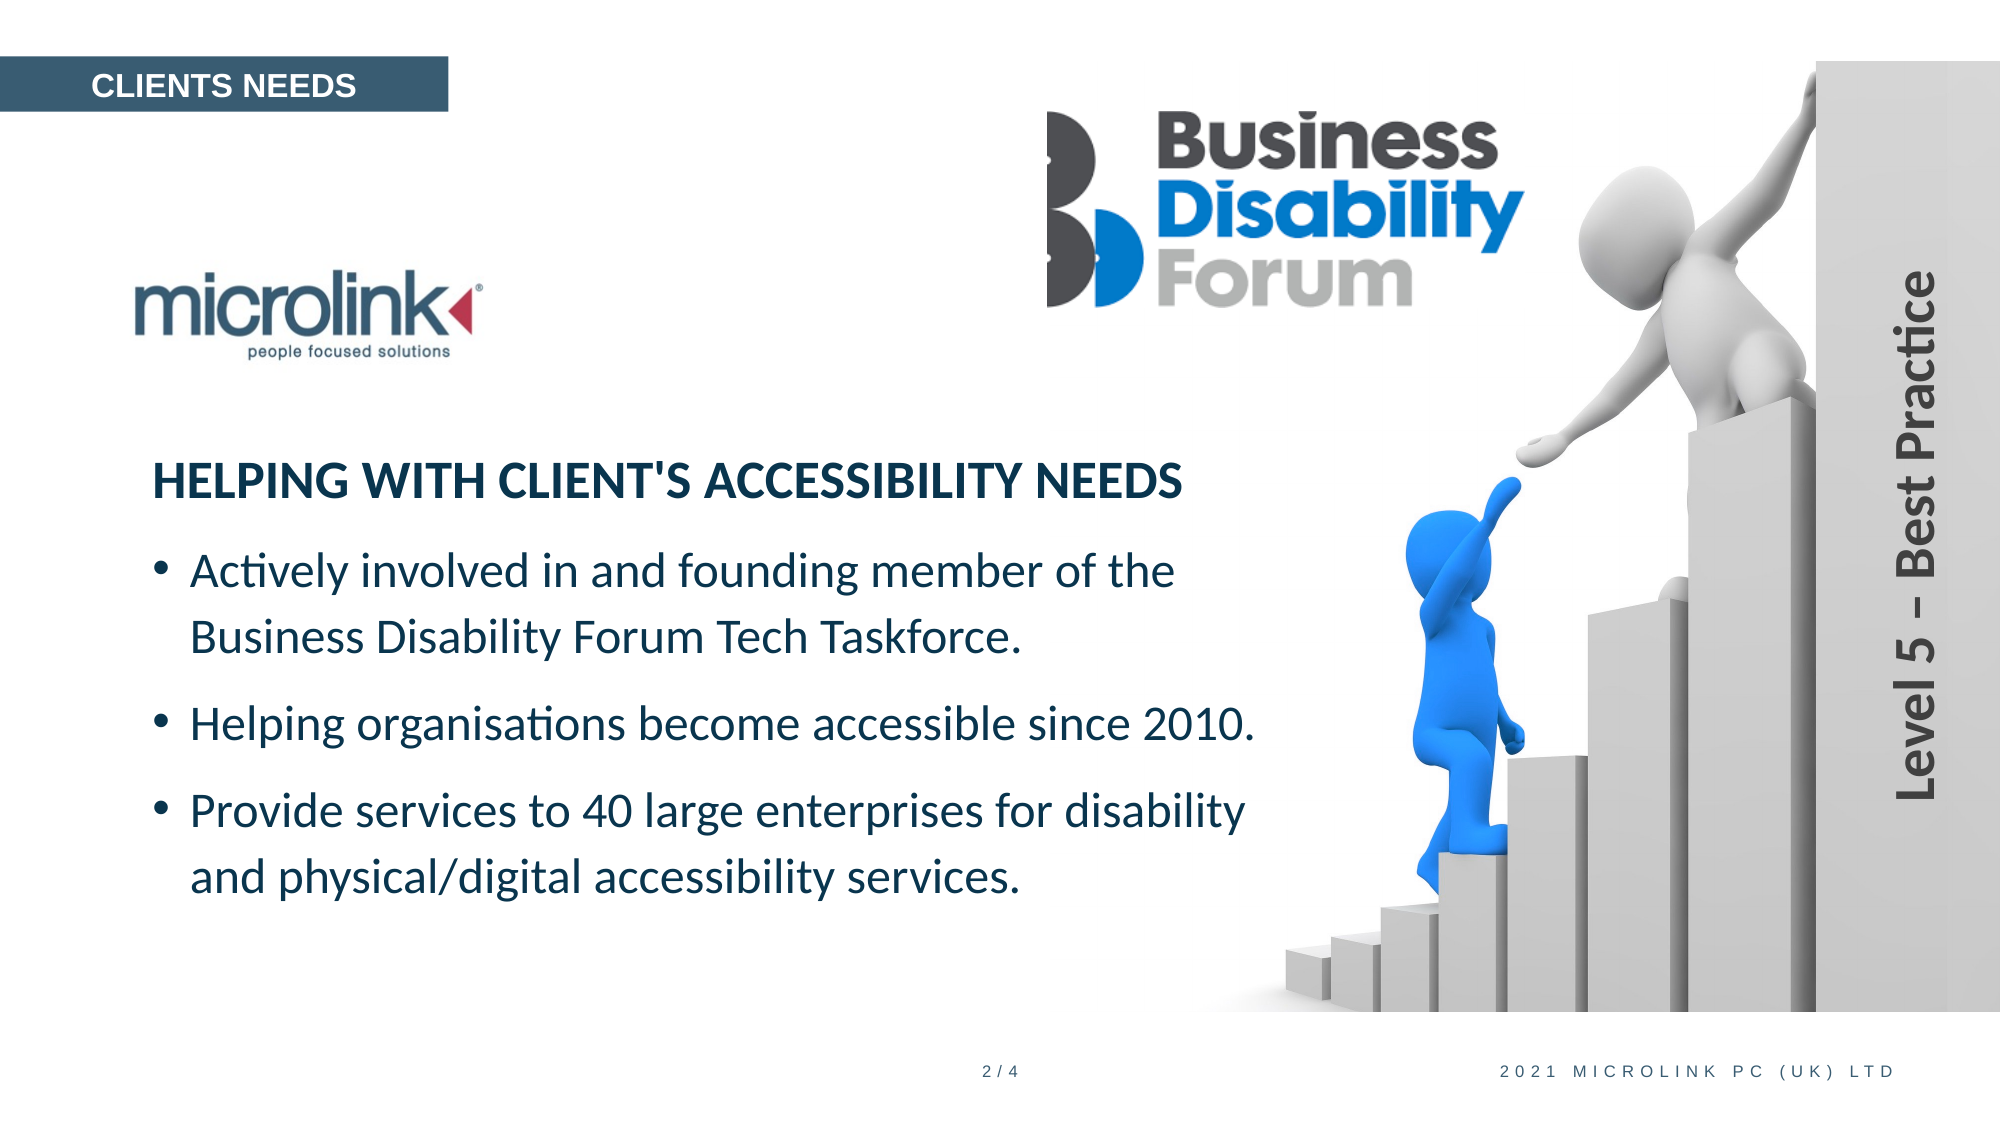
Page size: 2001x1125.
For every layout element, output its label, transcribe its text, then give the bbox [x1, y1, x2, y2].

picture [1047, 61, 2000, 1012]
picture [66, 212, 544, 405]
list HELPING WITH CLIENT'S ACCESSIBILITY NEEDS Actively involved in and founding member of the Business Disability Forum Tech Taskforce. Helping organisations become accessible since 2010. Provide services to 40 large enterprises for disability and physical/digital accessibility services. [137, 444, 1049, 945]
list CLIENTS NEEDS [0, 56, 449, 112]
title Helping with client's accessibility needs [137, 59, 1863, 278]
text_box 2/4 [725, 1053, 1275, 1088]
